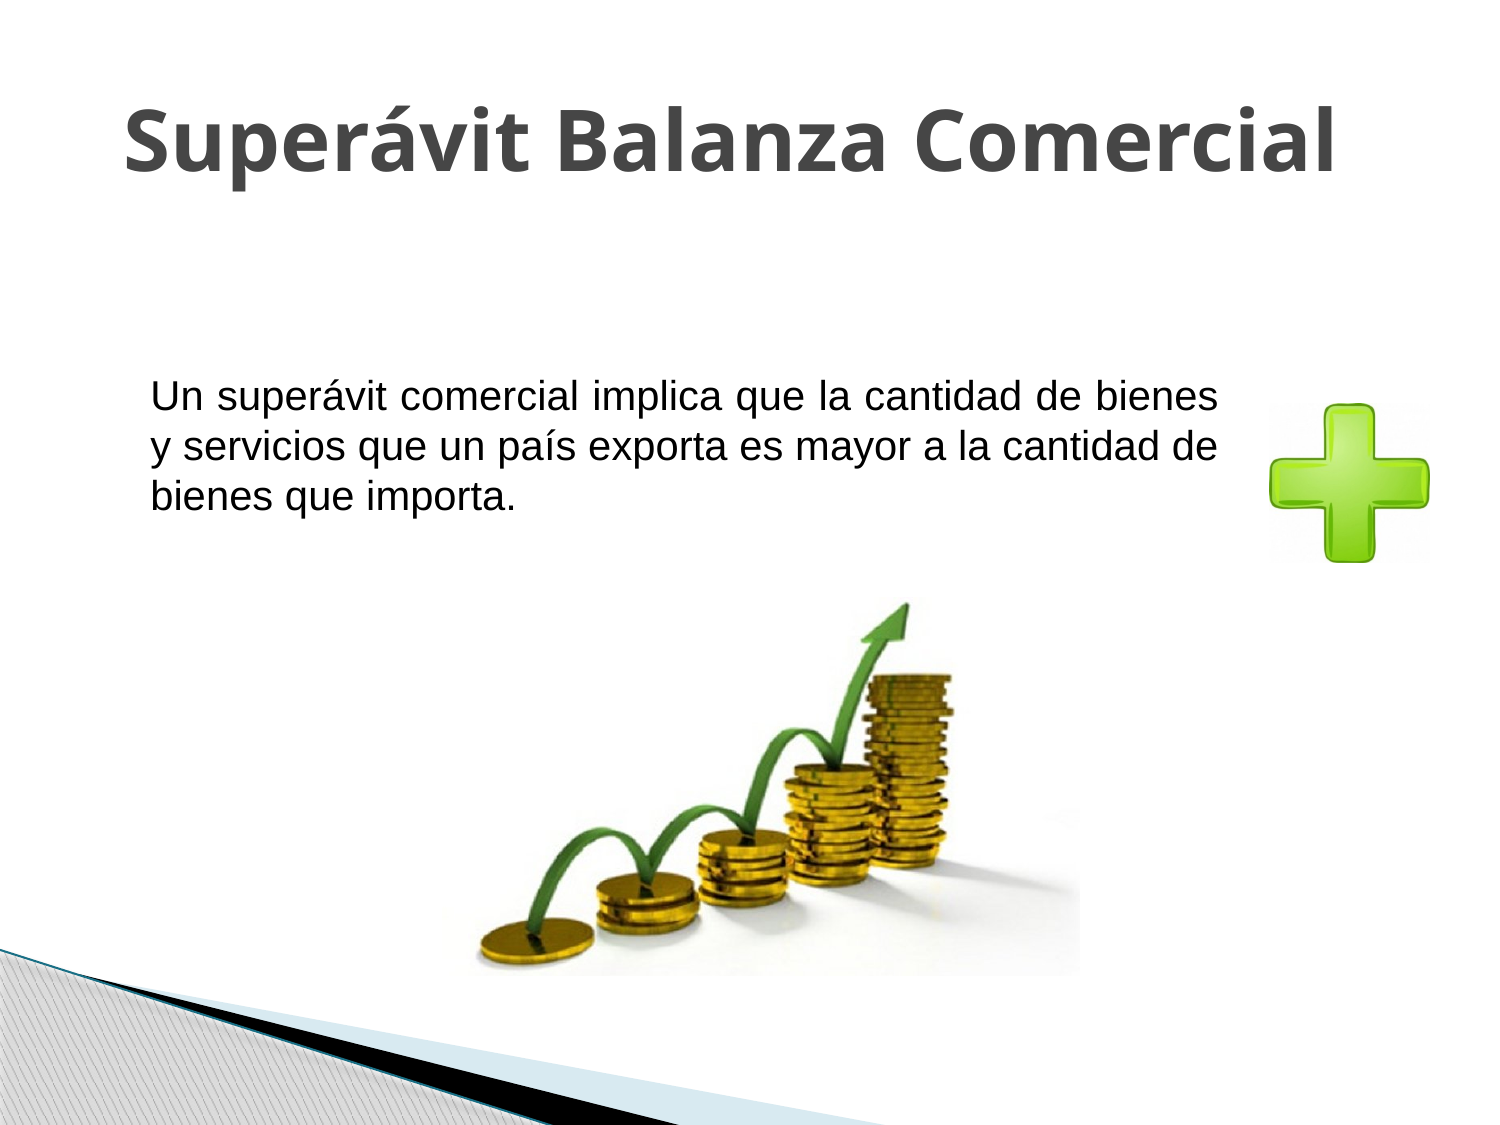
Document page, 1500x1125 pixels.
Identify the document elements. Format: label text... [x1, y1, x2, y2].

text_box Un superávit comercial implica que la cantidad de bienes y servicios que un país exporta es mayor a la cantidad de bienes que importa. [135, 361, 1235, 527]
text_box Superávit Balanza Comercial [108, 78, 1355, 196]
picture [442, 597, 1080, 976]
picture [1269, 403, 1430, 563]
